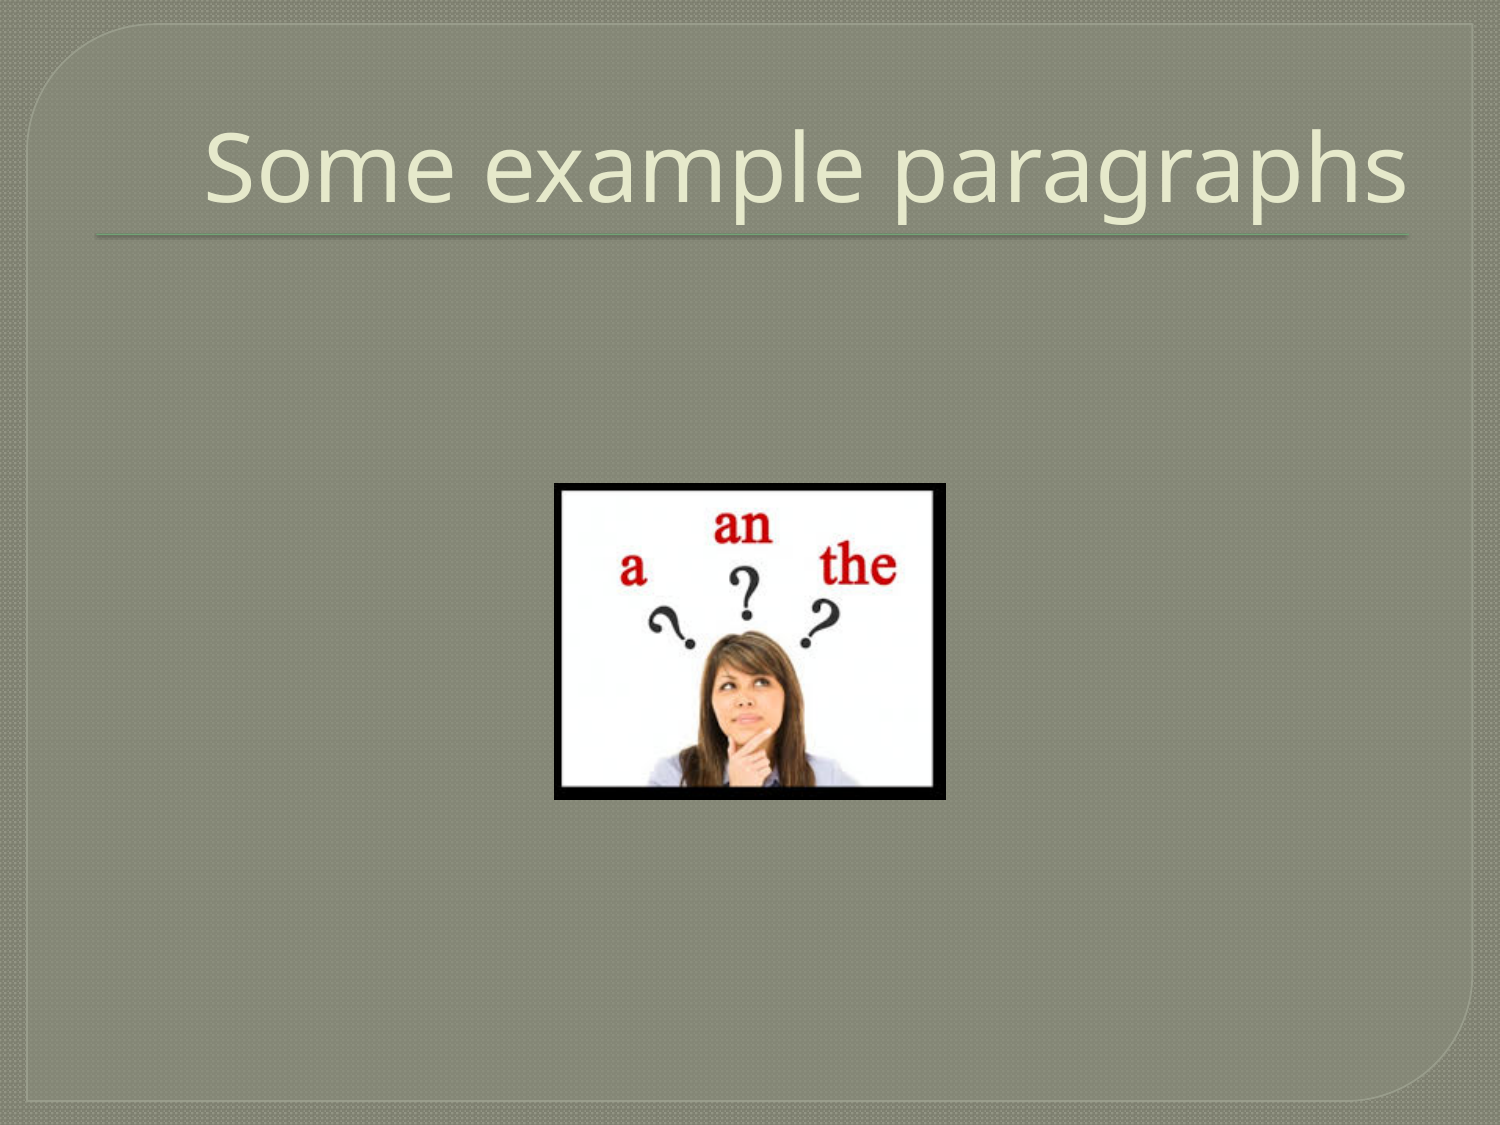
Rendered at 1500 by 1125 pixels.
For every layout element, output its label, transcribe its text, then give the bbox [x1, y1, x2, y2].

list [554, 483, 946, 800]
title Some example paragraphs [75, 41, 1425, 230]
